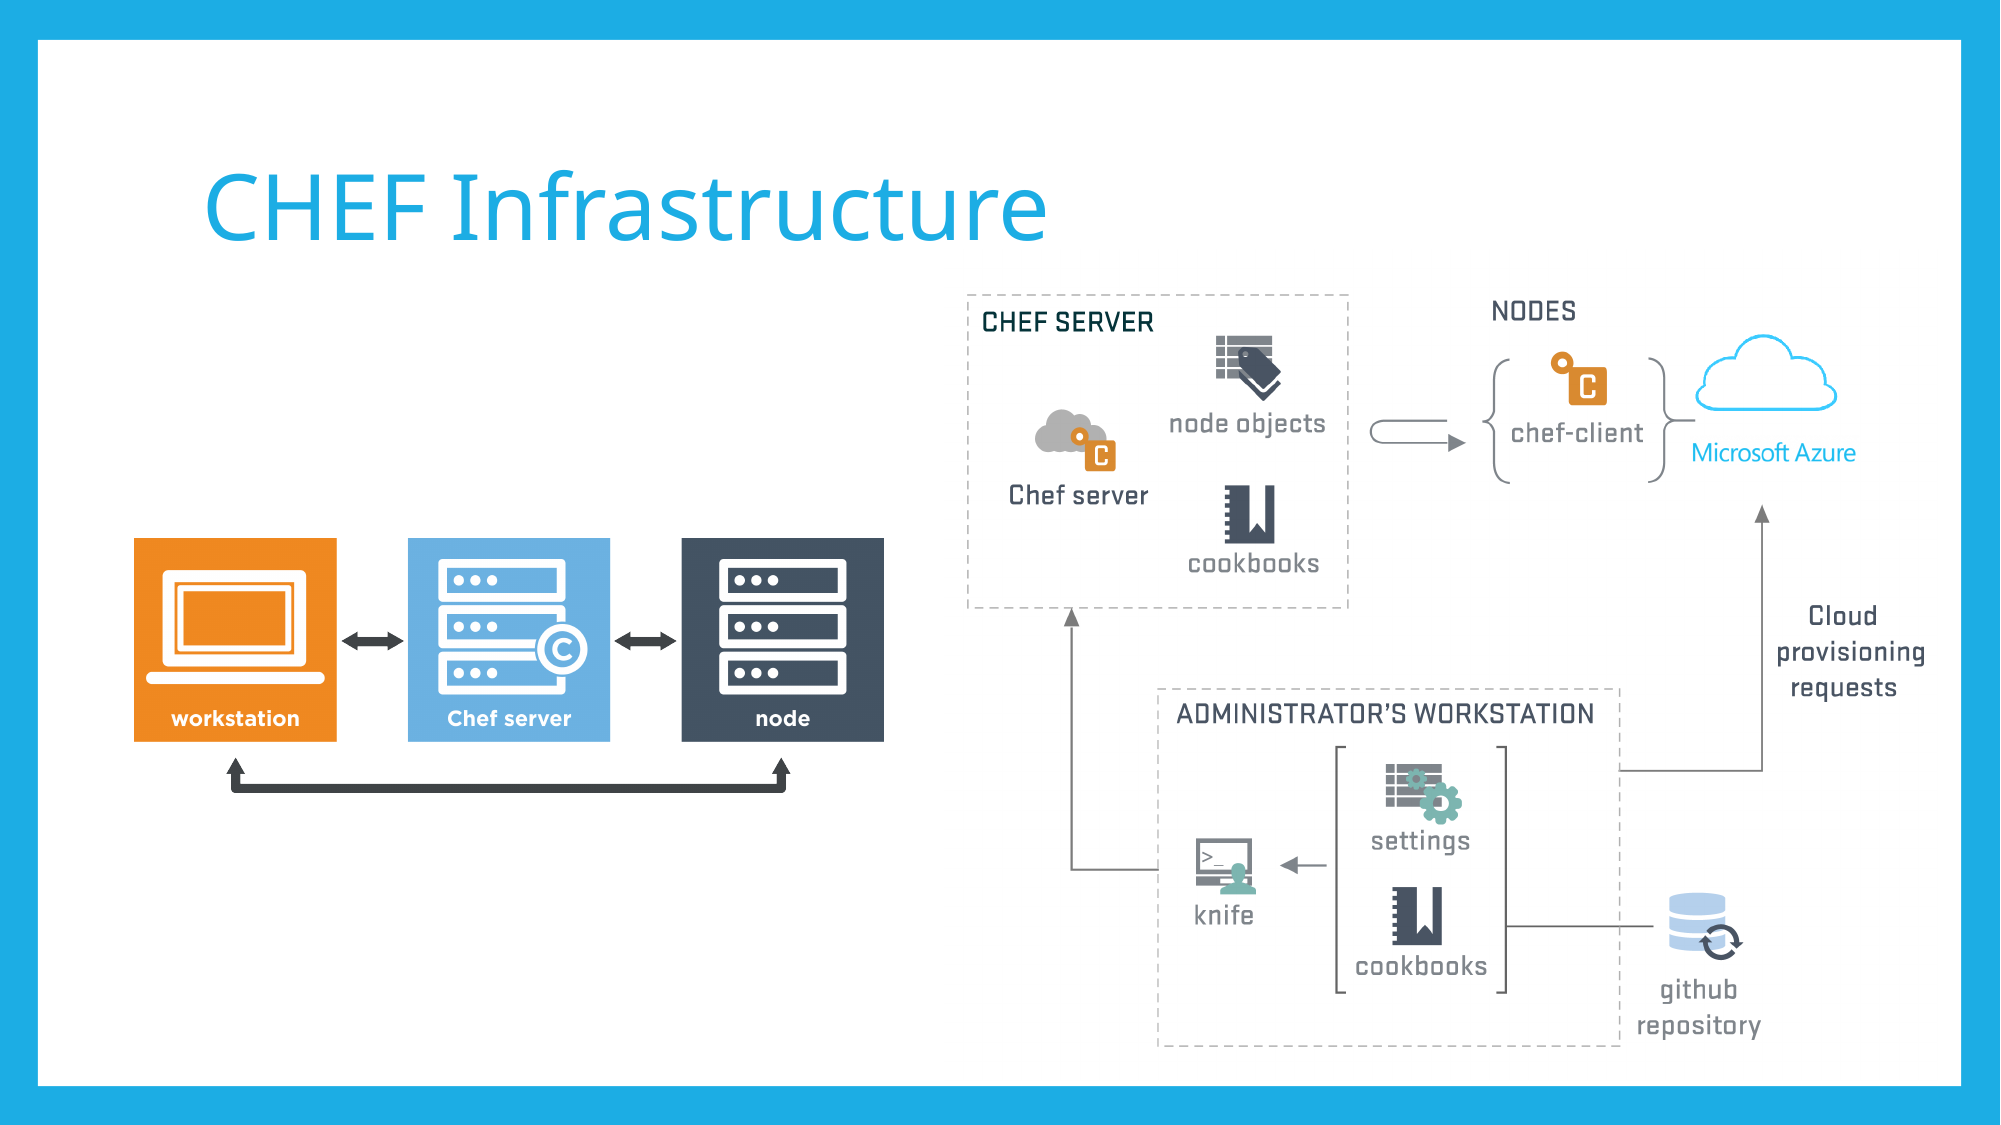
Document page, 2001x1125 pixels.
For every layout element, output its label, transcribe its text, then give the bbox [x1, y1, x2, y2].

picture [944, 249, 1938, 1082]
picture [133, 538, 884, 793]
title CHEF Infrastructure [187, 99, 1808, 323]
